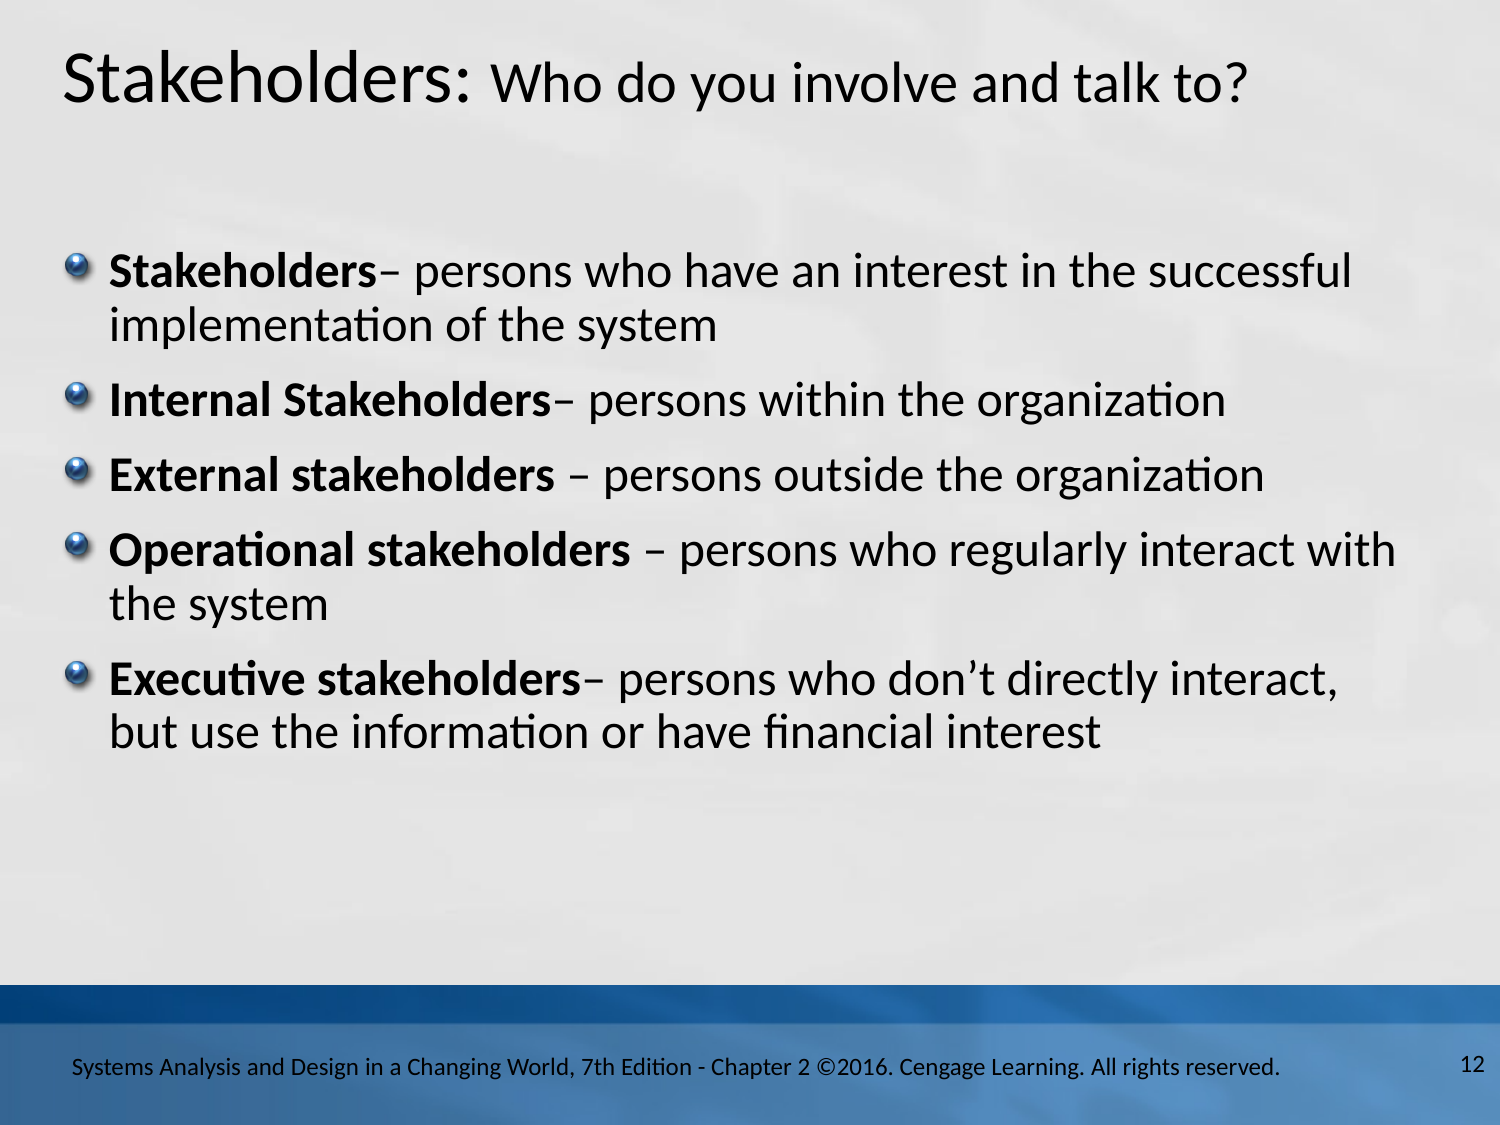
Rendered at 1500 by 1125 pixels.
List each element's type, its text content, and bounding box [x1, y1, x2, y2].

picture [0, 0, 1500, 1125]
title Stakeholders: Who do you involve and talk to? [62, 37, 1438, 120]
slide_number 12 [1312, 1025, 1500, 1100]
list Stakeholders– persons who have an interest in the successful implementation of the system Internal Stakeholders– persons within the organization External stakeholders – persons outside the organization Operational stakeholders – persons who regularly interact with the system Executive stakeholders– persons who don’t directly interact, but use the information or have financial interest [61, 244, 1412, 765]
